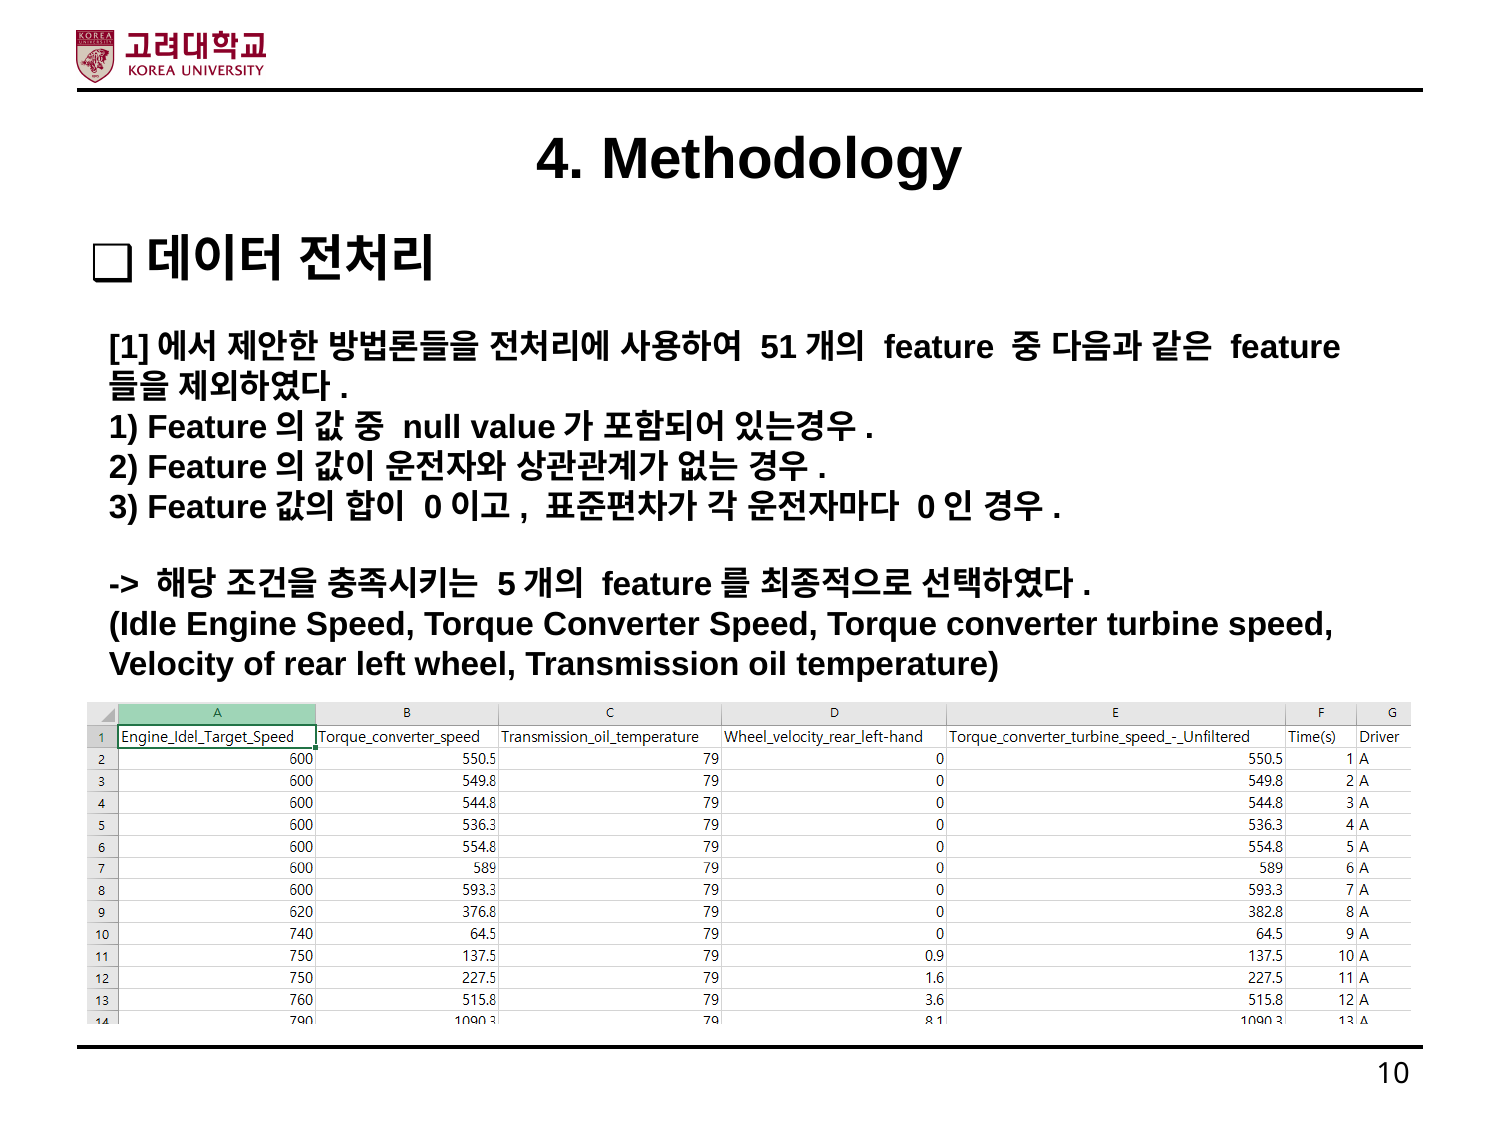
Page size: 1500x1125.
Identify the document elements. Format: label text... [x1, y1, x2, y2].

text_box 10 [1074, 1046, 1425, 1106]
picture [76, 30, 266, 83]
title 4. Methodology [75, 101, 1425, 208]
list 데이터 전처리 [1]에서 제안한 방법론들을 전처리에 사용하여 51개의 feature 중 다음과 같은 feature들을 제외하였다.​ 1) Feature의 값 중 null value가 포함되어 있는경우.​ 2) Feature의 값이 운전자와 상관관계가 없는 경우.​ 3) Feature값의 합이 0이고, 표준편차가 각 운전자마다 0인 경우.​ -> 해당 조건을 충족시키는 5개의 feature를 최종적으로 선택하였다.​ (Idle Engine Speed, Torque Converter Speed, Torque converter turbine speed,​ Velocity of rear left wheel, Transmission oil temperature)​ [75, 226, 1425, 1012]
picture [87, 702, 1411, 1024]
